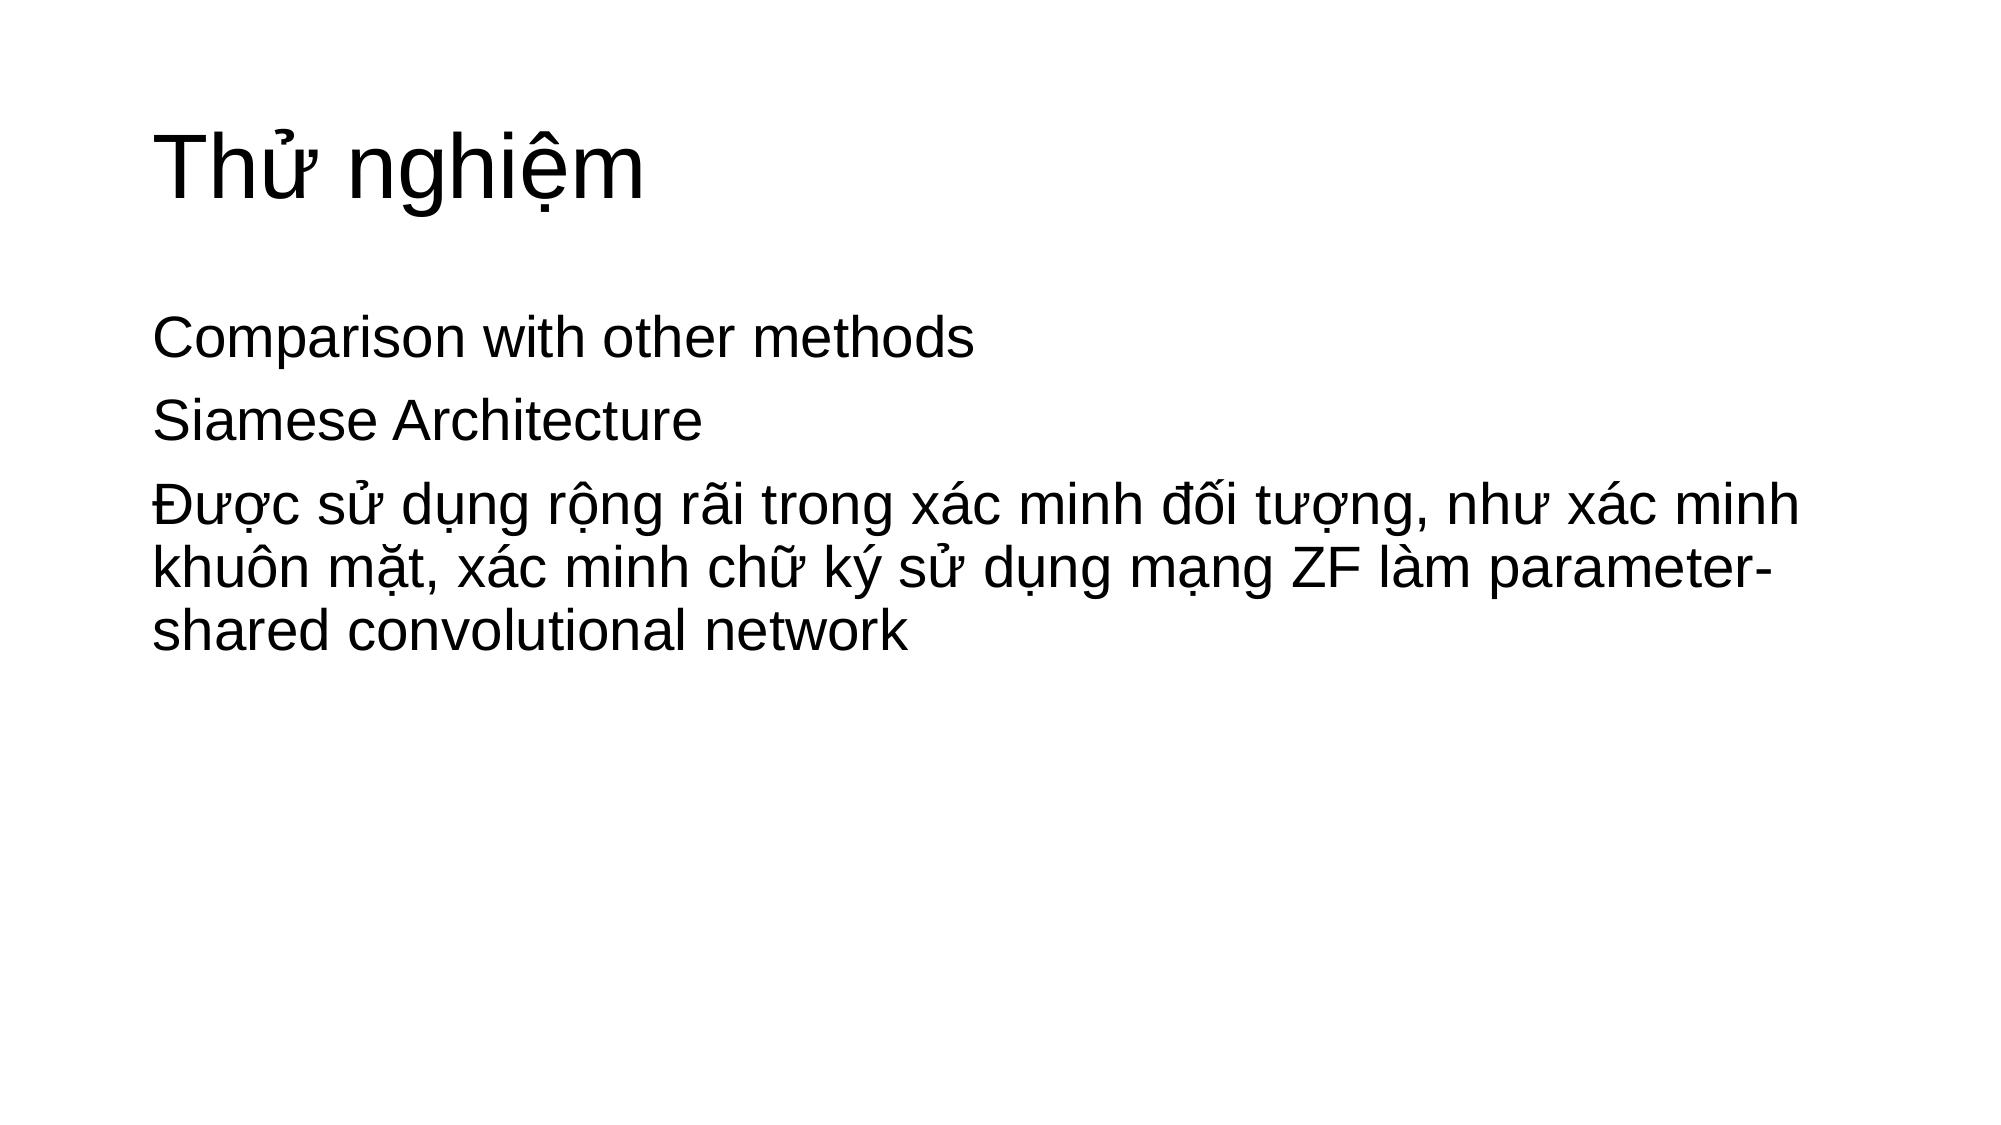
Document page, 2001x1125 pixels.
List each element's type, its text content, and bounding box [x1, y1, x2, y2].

title Thử nghiệm [137, 59, 1863, 278]
list Comparison with other methods Siamese Architecture Được sử dụng rộng rãi trong xác minh đối tượng, như xác minh khuôn mặt, xác minh chữ ký sử dụng mạng ZF làm parameter-shared convolutional network [137, 299, 1863, 1014]
